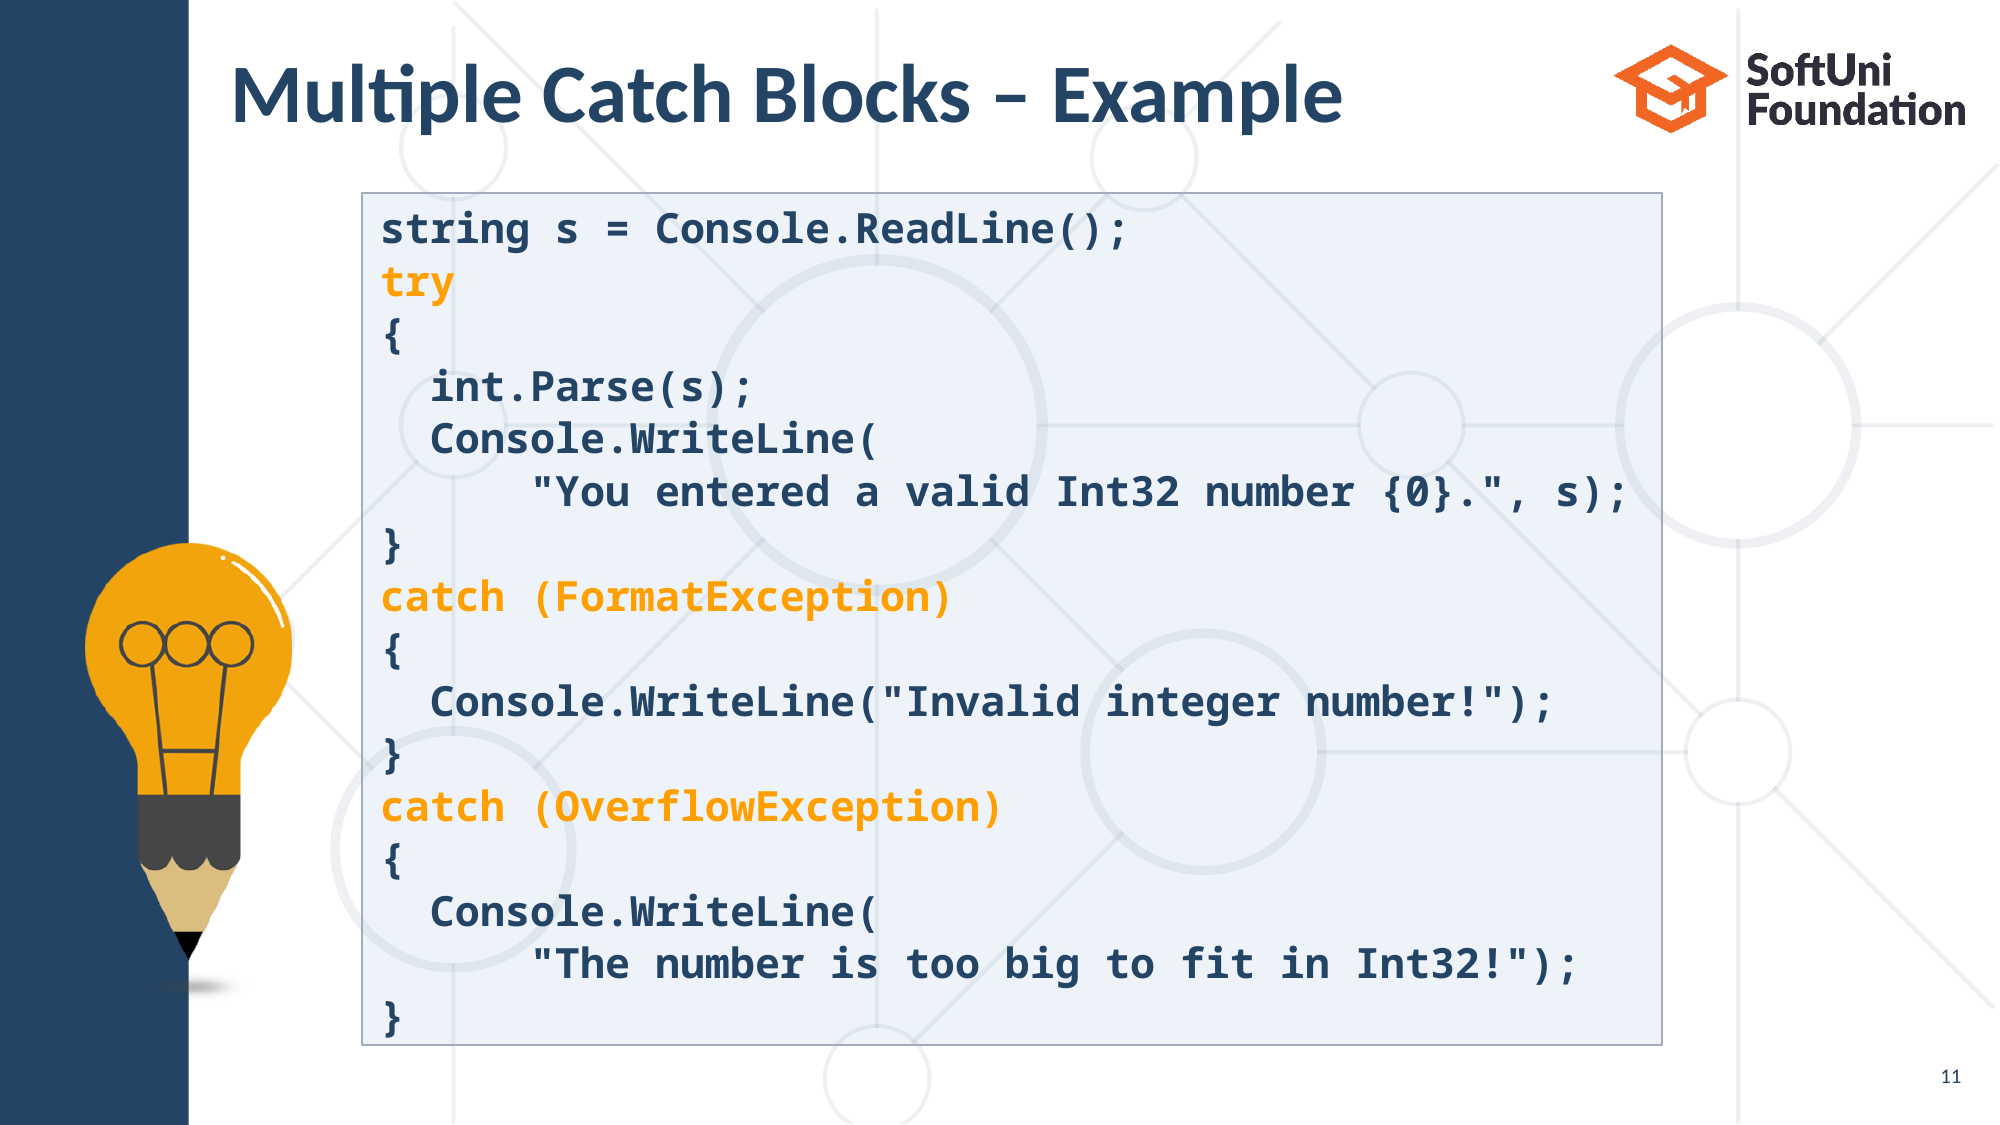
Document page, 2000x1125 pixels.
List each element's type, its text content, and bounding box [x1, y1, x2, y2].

title Multiple Catch Blocks – Example [212, 16, 1591, 162]
picture [85, 543, 292, 1003]
slide_number 11 [1896, 1049, 1968, 1101]
picture [1613, 44, 1965, 133]
list string s = Console.ReadLine(); try { int.Parse(s); Console.WriteLine( "You entered a valid Int32 number {0}.", s); } catch (FormatException) { Console.WriteLine("Invalid integer number!"); } catch (OverflowException) { Console.WriteLine( "The number is too big to fit in Int32!"); } [362, 193, 1663, 1046]
